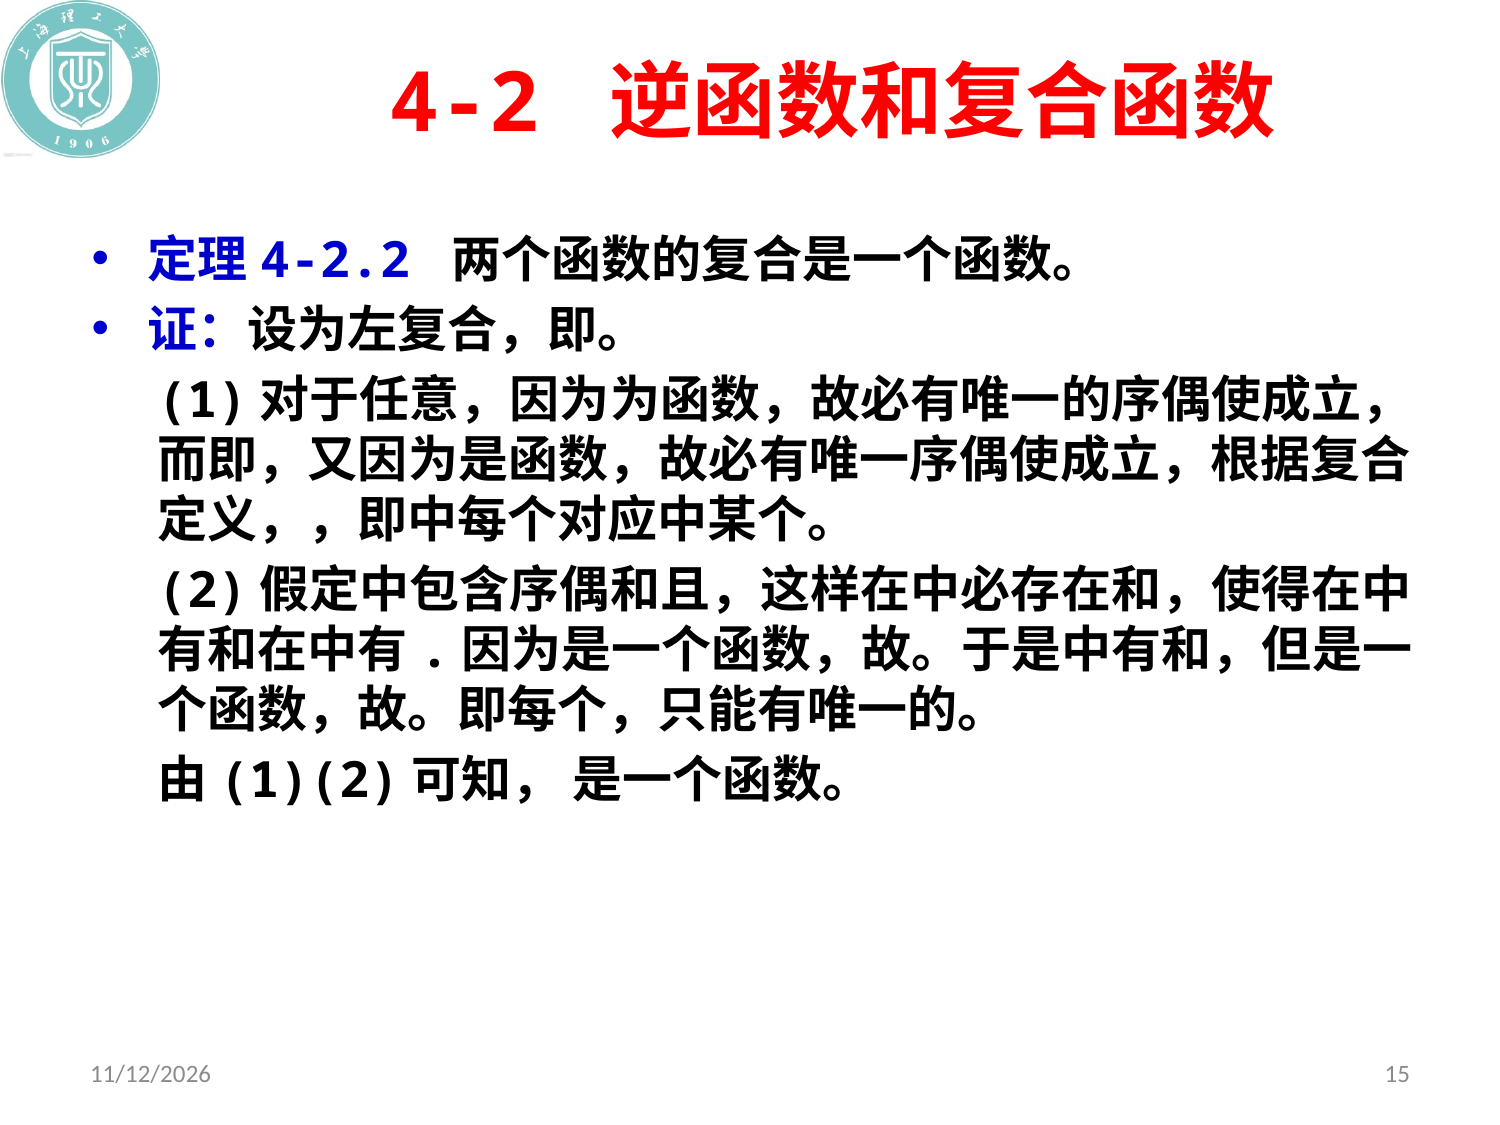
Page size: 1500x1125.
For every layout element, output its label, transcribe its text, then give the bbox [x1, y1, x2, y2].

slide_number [75, 1042, 425, 1103]
title 4-2 逆函数和复合函数 [195, 11, 1471, 185]
slide_number 15 [1074, 1042, 1425, 1103]
picture [1, 0, 160, 158]
